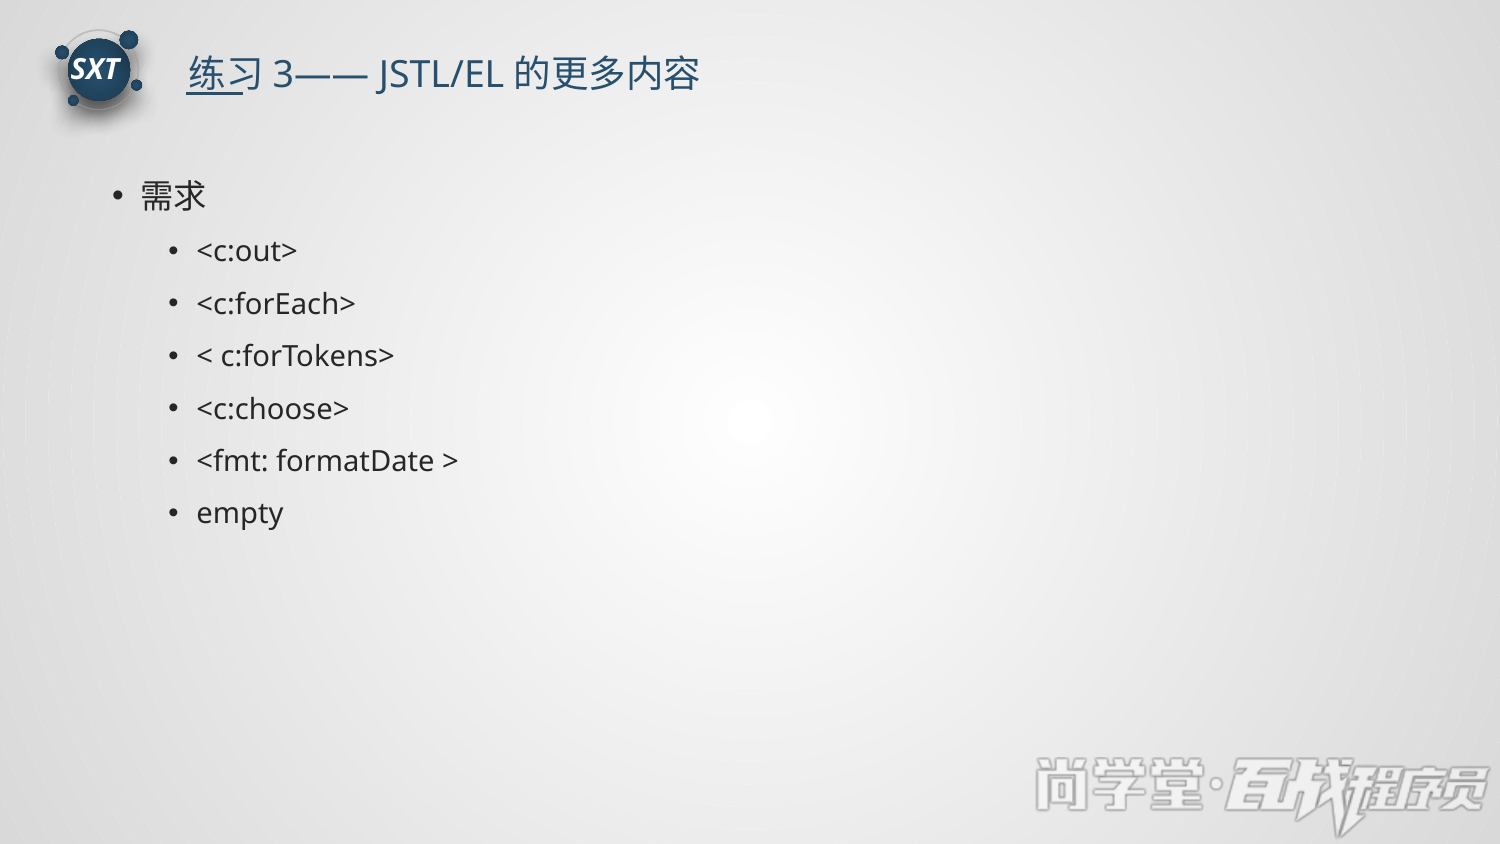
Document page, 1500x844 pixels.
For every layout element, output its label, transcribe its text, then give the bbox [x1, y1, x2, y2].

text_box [55, 30, 143, 110]
text_box 练习3—— JSTL/EL的更多内容 [174, 42, 717, 103]
picture [1035, 757, 1491, 841]
text_box 需求 <c:out> <c:forEach> < c:forTokens> <c:choose> <fmt: formatDate > empty [97, 147, 1413, 717]
